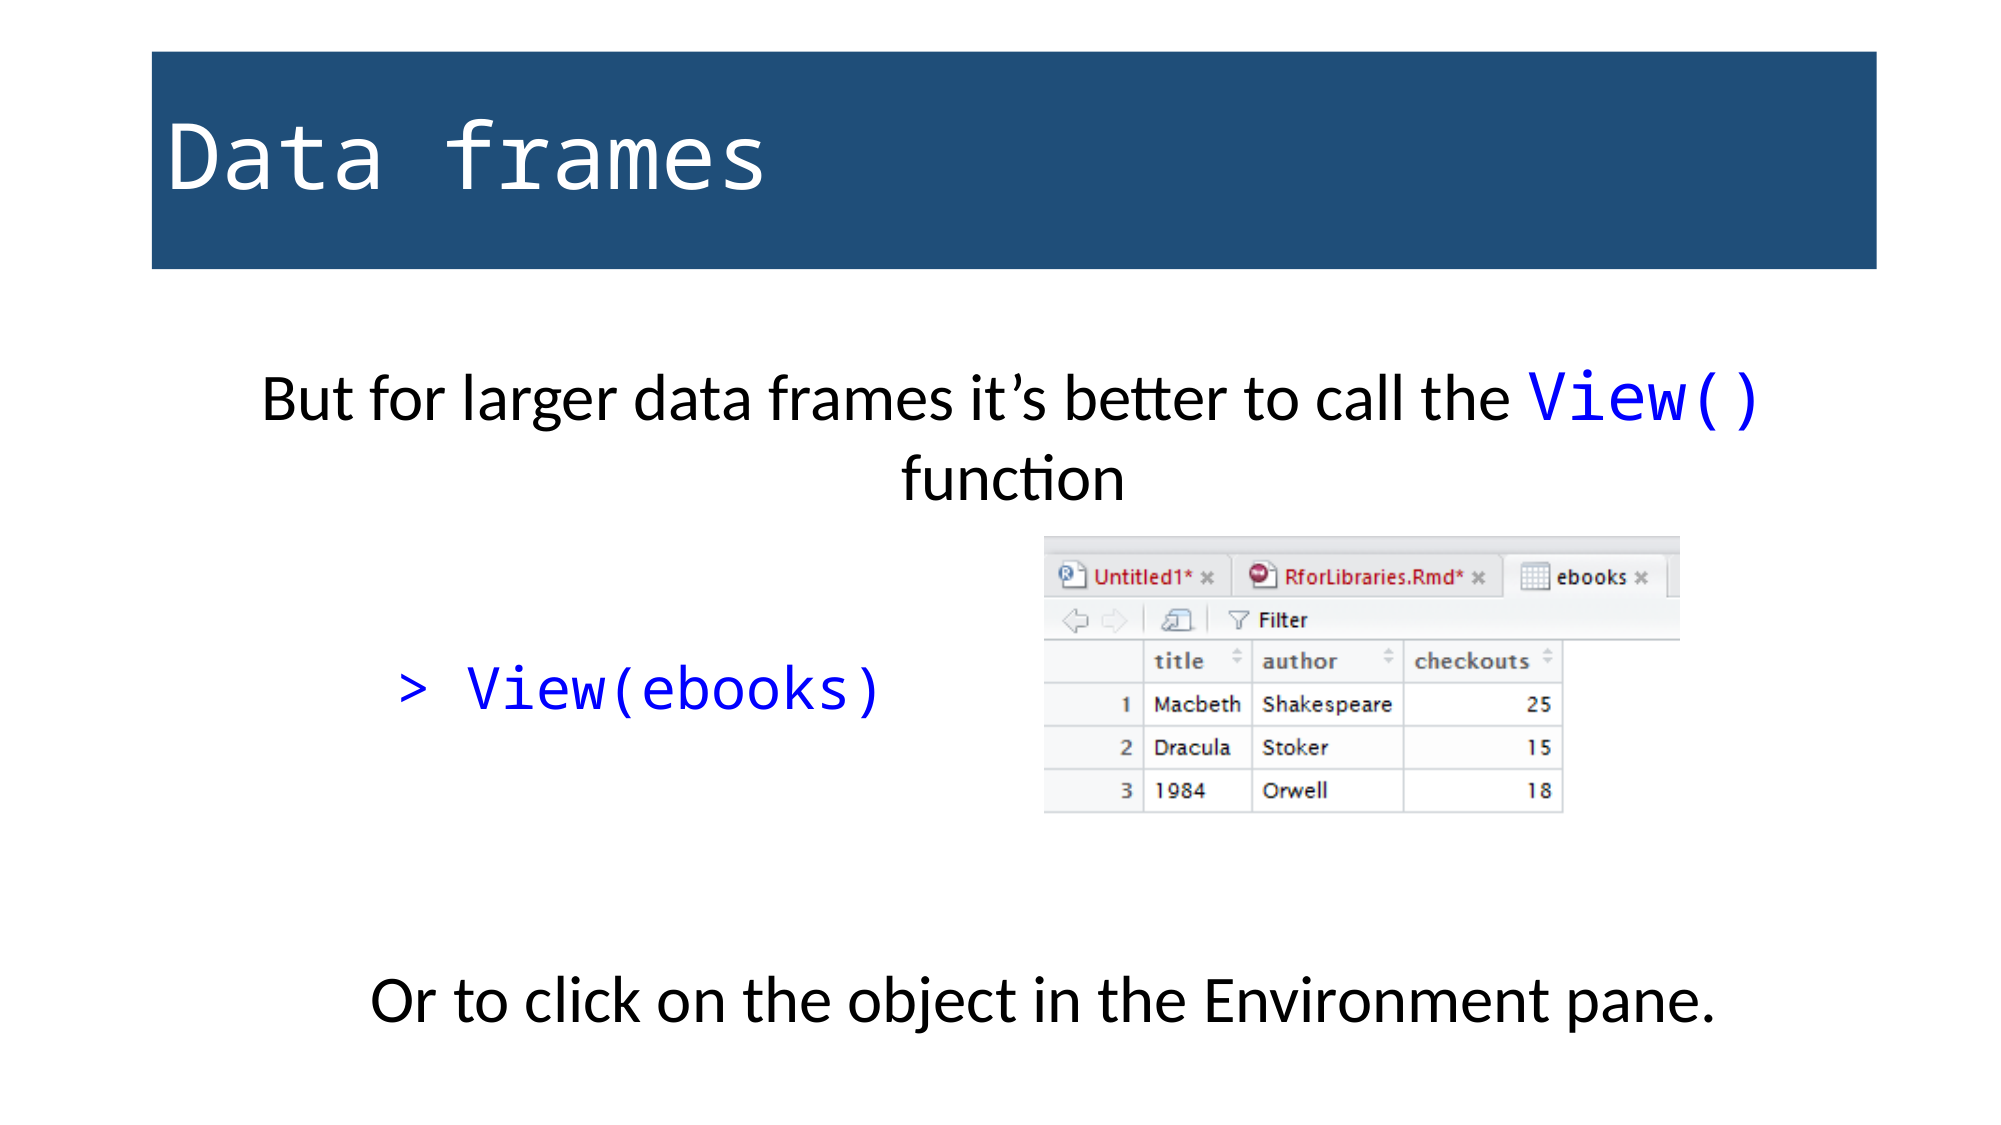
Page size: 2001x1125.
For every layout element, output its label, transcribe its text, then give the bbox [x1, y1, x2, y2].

text_box > View(ebooks) [396, 651, 887, 722]
picture [1044, 536, 1680, 836]
title Data frames [151, 51, 1877, 270]
text_box Or to click on the object in the Environment pane. [182, 948, 1908, 1044]
text_box But for larger data frames it’s better to call the View() function [151, 346, 1877, 522]
